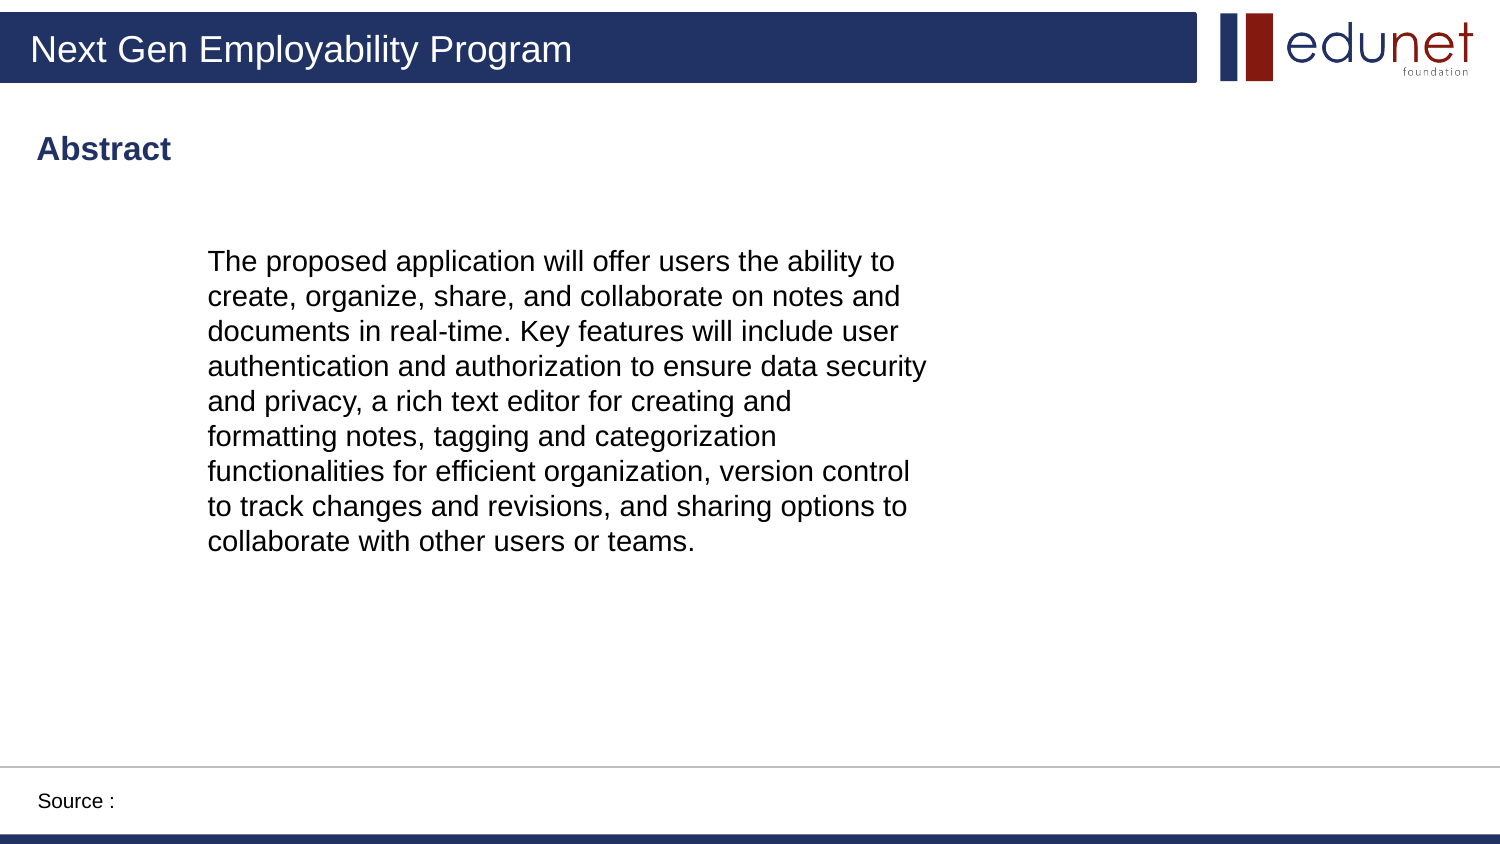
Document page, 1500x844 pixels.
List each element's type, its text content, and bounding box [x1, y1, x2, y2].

text_box The proposed application will offer users the ability to create, organize, share, and collaborate on notes and documents in real-time. Key features will include user authentication and authorization to ensure data security and privacy, a rich text editor for creating and formatting notes, tagging and categorization functionalities for efficient organization, version control to track changes and revisions, and sharing options to collaborate with other users or teams. [192, 235, 945, 565]
picture [1279, 14, 1482, 83]
text_box Source : [22, 776, 139, 826]
title Abstract [21, 111, 504, 165]
